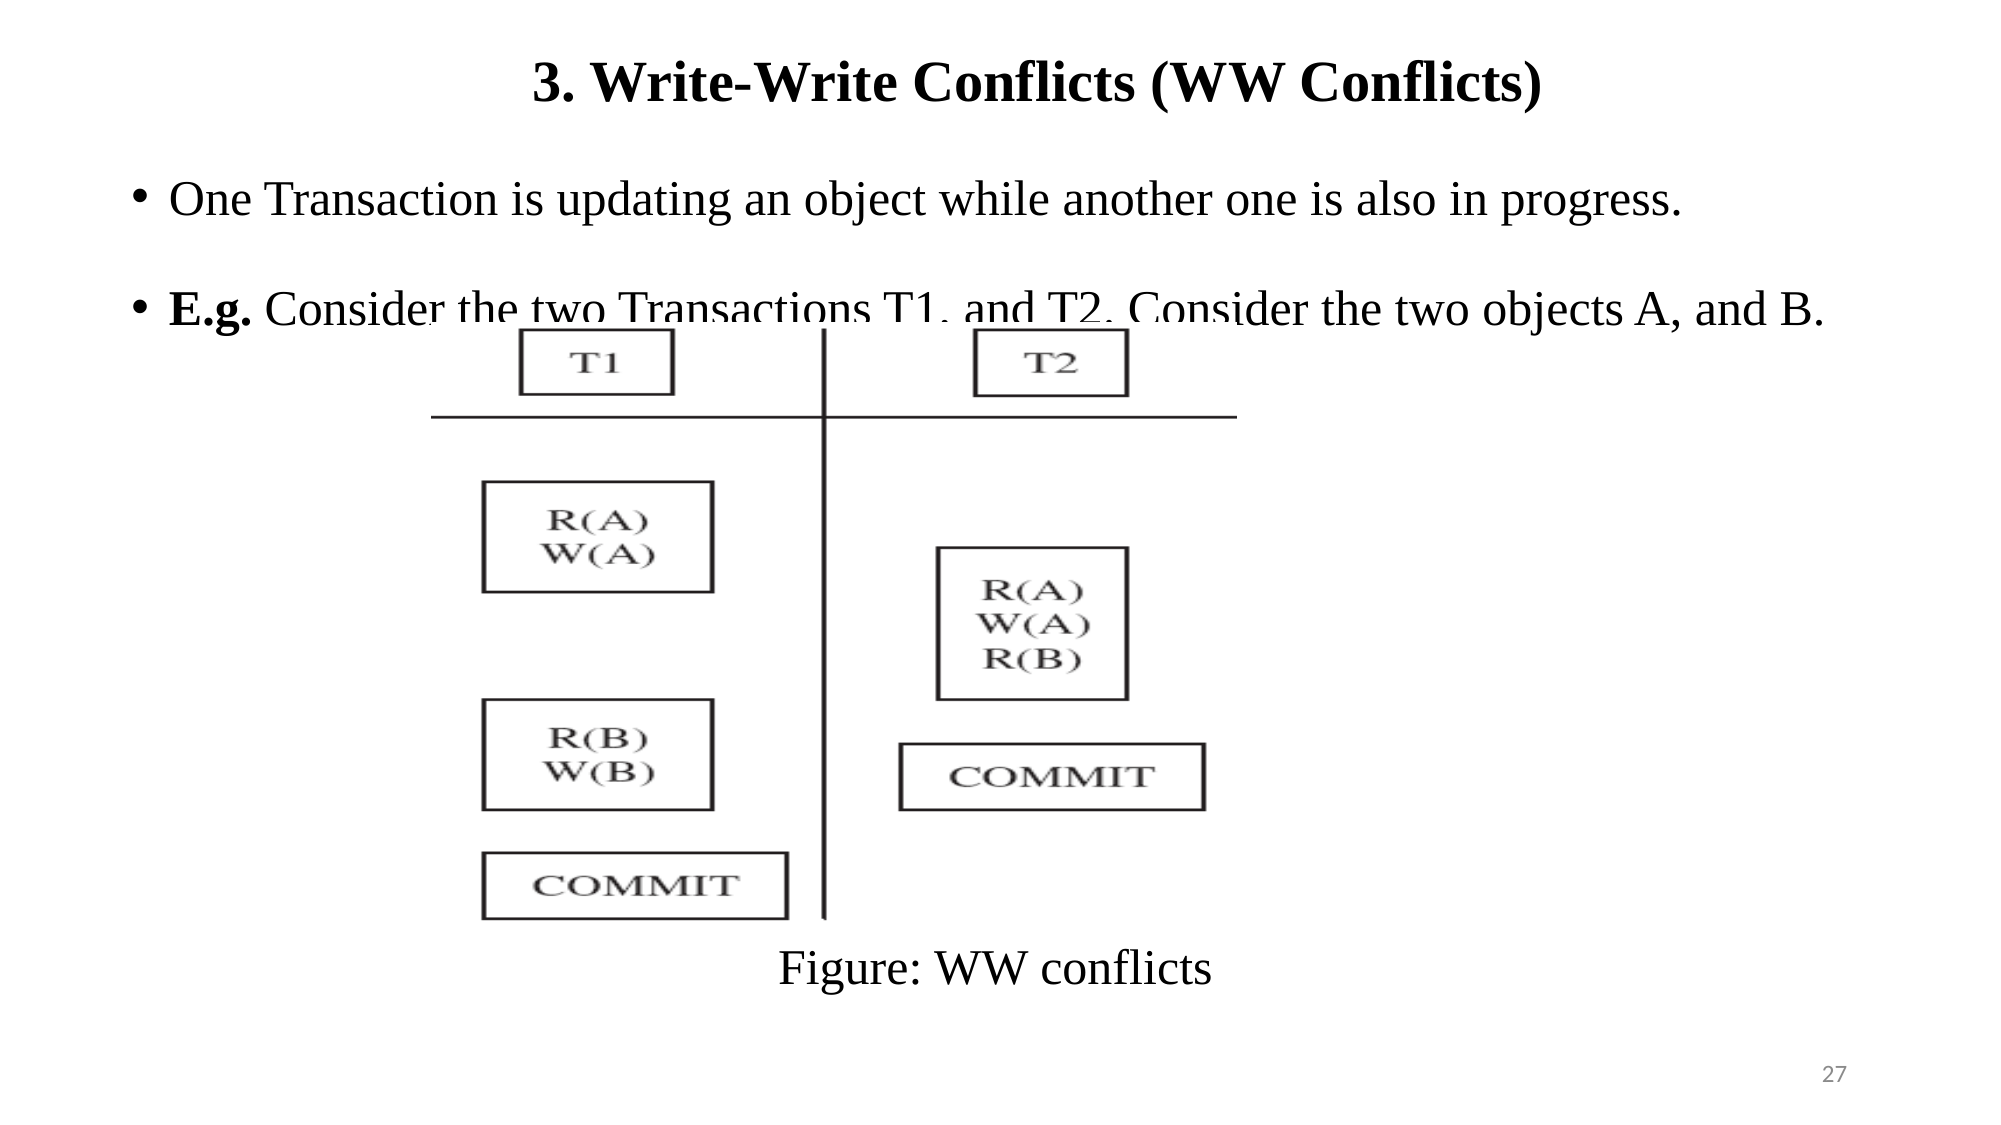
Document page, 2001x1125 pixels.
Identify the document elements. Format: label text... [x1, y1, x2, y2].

text_box Figure: WW conflicts [763, 927, 1229, 1002]
picture [431, 322, 1237, 927]
list 3. Write-Write Conflicts (WW Conflicts) One Transaction is updating an object while another one is also in progress. E.g. Consider the two Transactions T1, and T2. Consider the two objects A, and B. [116, 43, 1953, 1075]
slide_number 27 [1412, 1042, 1863, 1103]
